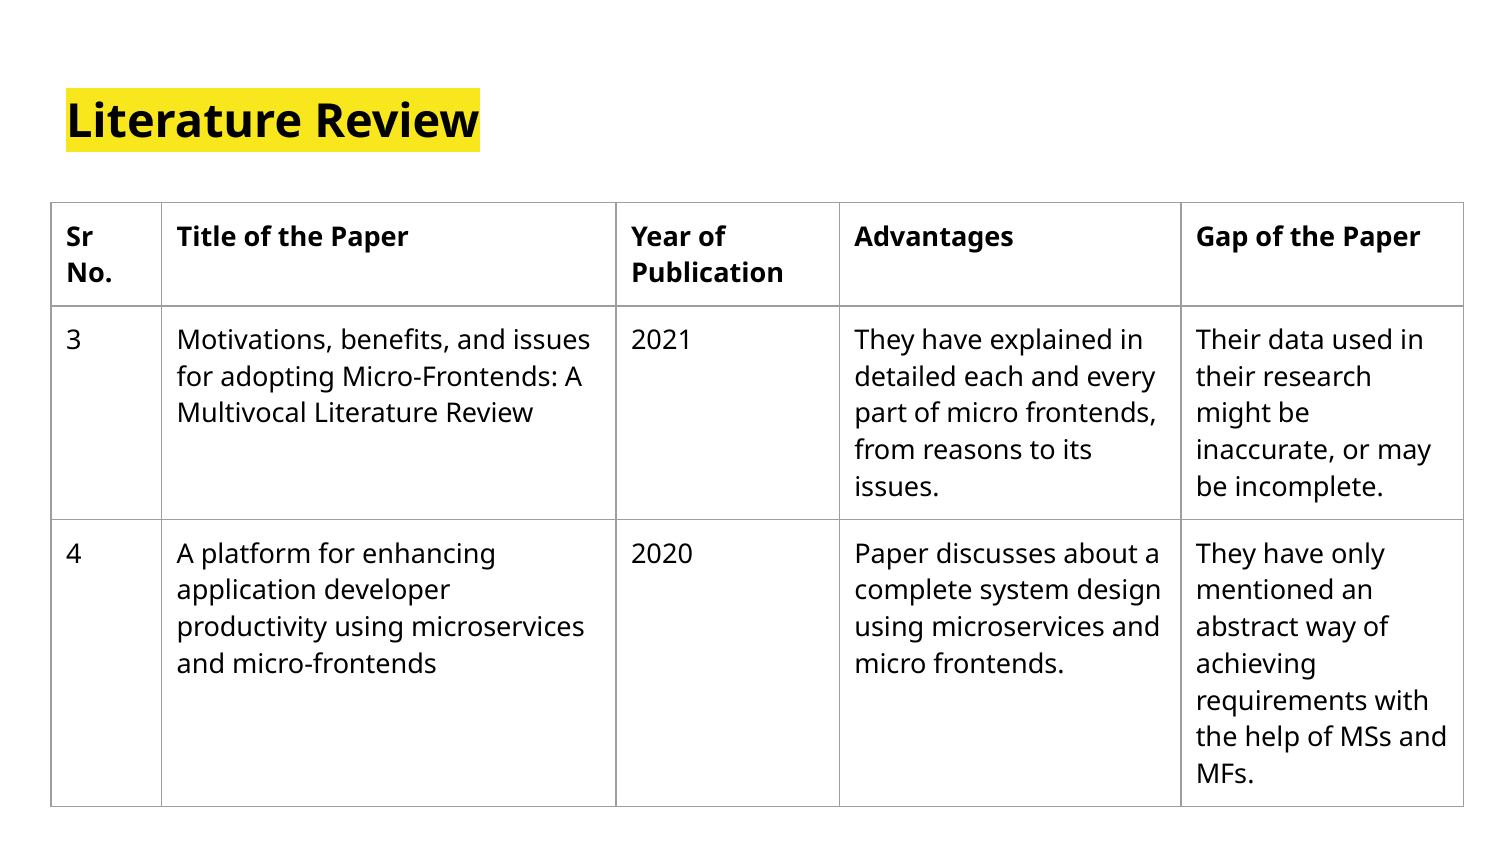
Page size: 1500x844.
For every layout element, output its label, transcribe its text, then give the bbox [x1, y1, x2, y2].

table_header Sr No. [52, 203, 161, 305]
title Literature Review [51, 72, 1449, 167]
table_cell 2020 [617, 520, 839, 806]
table_cell 4 [52, 520, 161, 806]
table_cell A platform for enhancing application developer productivity using microservices and micro-frontends [162, 520, 615, 806]
table_cell Their data used in their research might be inaccurate, or may be incomplete. [1182, 307, 1463, 519]
table_cell 2021 [617, 307, 839, 519]
table_cell Motivations, benefits, and issues for adopting Micro-Frontends: A Multivocal Literature Review [162, 307, 615, 519]
table_cell Paper discusses about a complete system design using microservices and micro frontends. [840, 520, 1180, 806]
table_header Title of the Paper [162, 203, 615, 305]
table_header Gap of the Paper [1182, 203, 1463, 305]
table_cell They have only mentioned an abstract way of achieving requirements with the help of MSs and MFs. [1182, 520, 1463, 806]
table_cell They have explained in detailed each and every part of micro frontends, from reasons to its issues. [840, 307, 1180, 519]
table_header Advantages [840, 203, 1180, 305]
table_header Year of Publication [617, 203, 839, 305]
table_cell 3 [52, 307, 161, 519]
